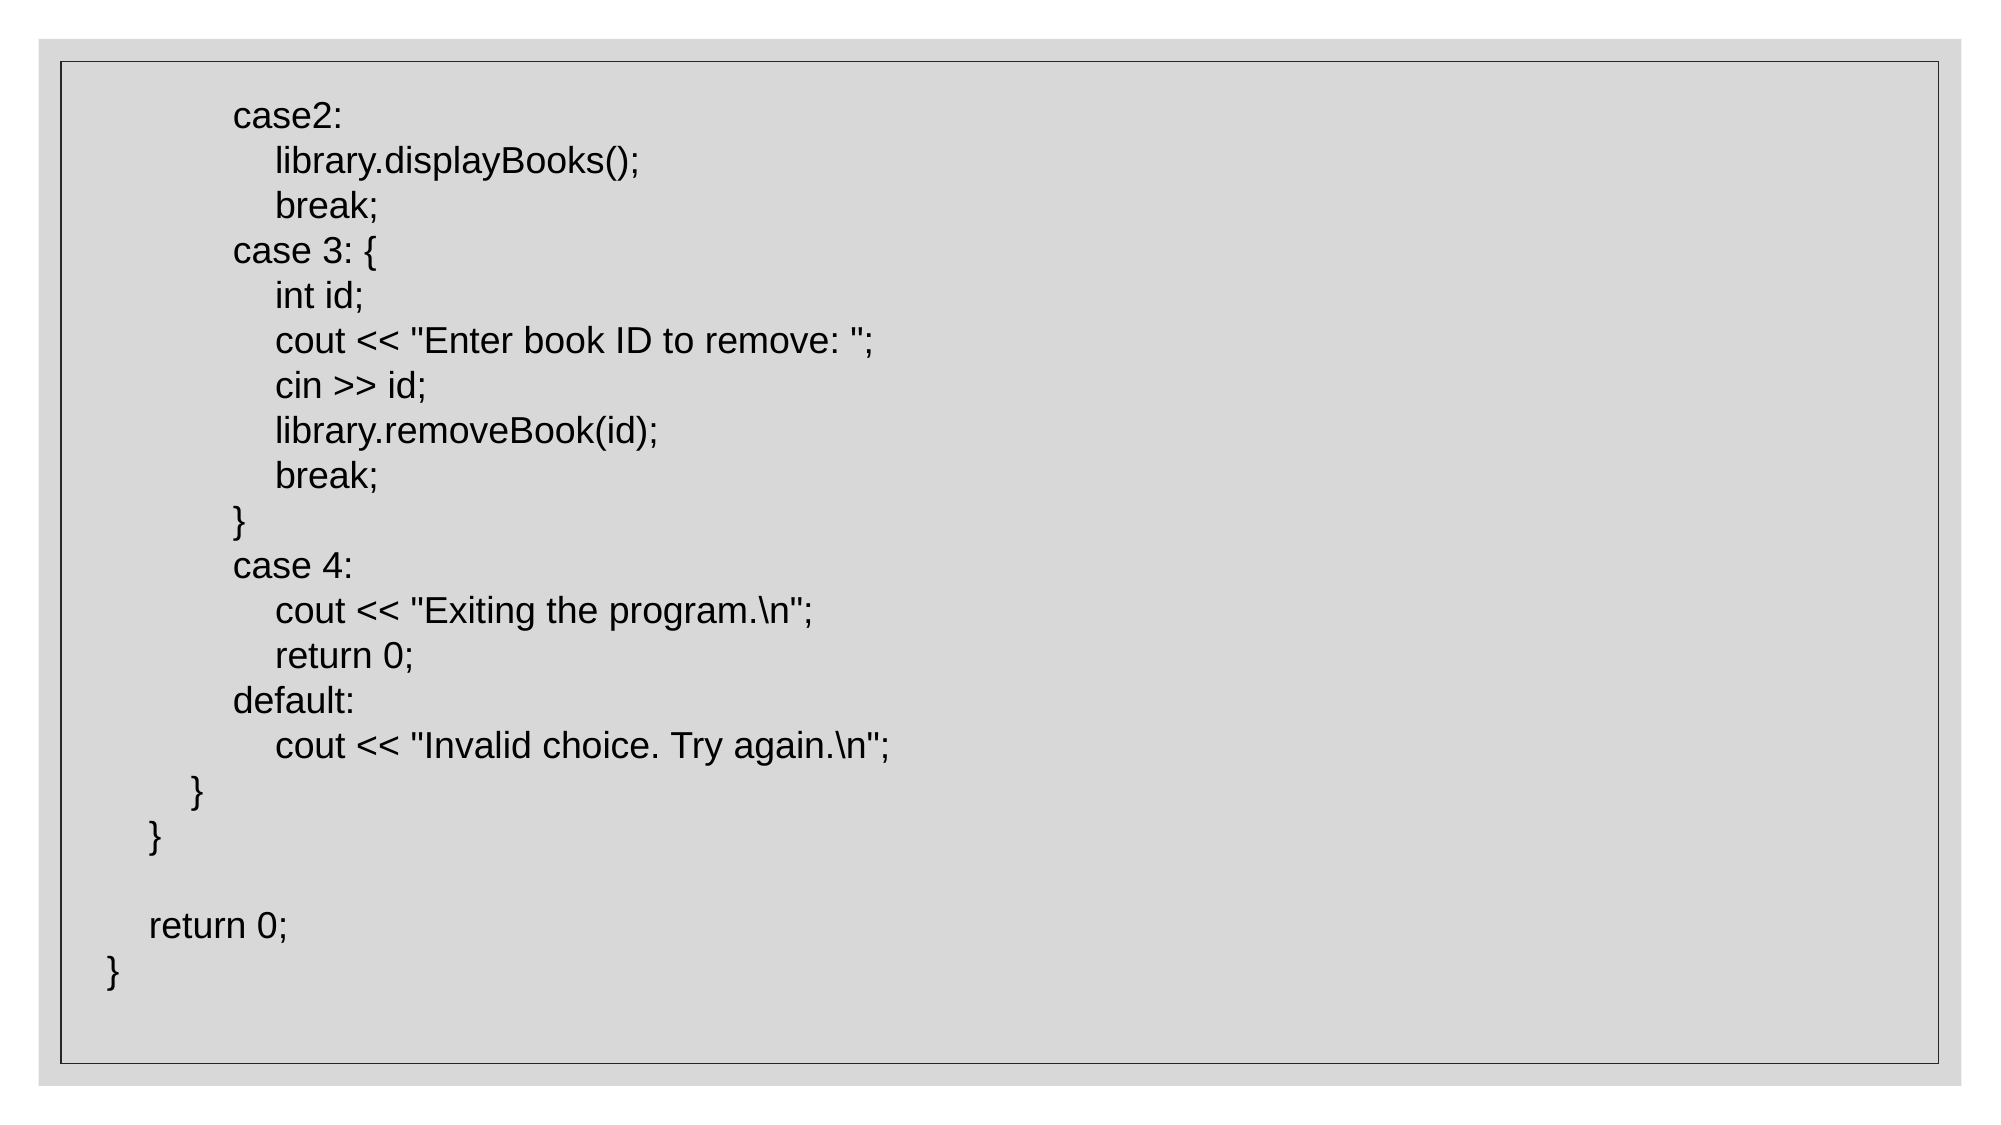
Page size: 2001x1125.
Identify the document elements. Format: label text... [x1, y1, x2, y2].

text_box case2: library.displayBooks(); break; case 3: { int id; cout << "Enter book ID to remove: "; cin >> id; library.removeBook(id); break; } case 4: cout << "Exiting the program.\n"; return 0; default: cout << "Invalid choice. Try again.\n"; } } return 0; } [92, 83, 1908, 999]
